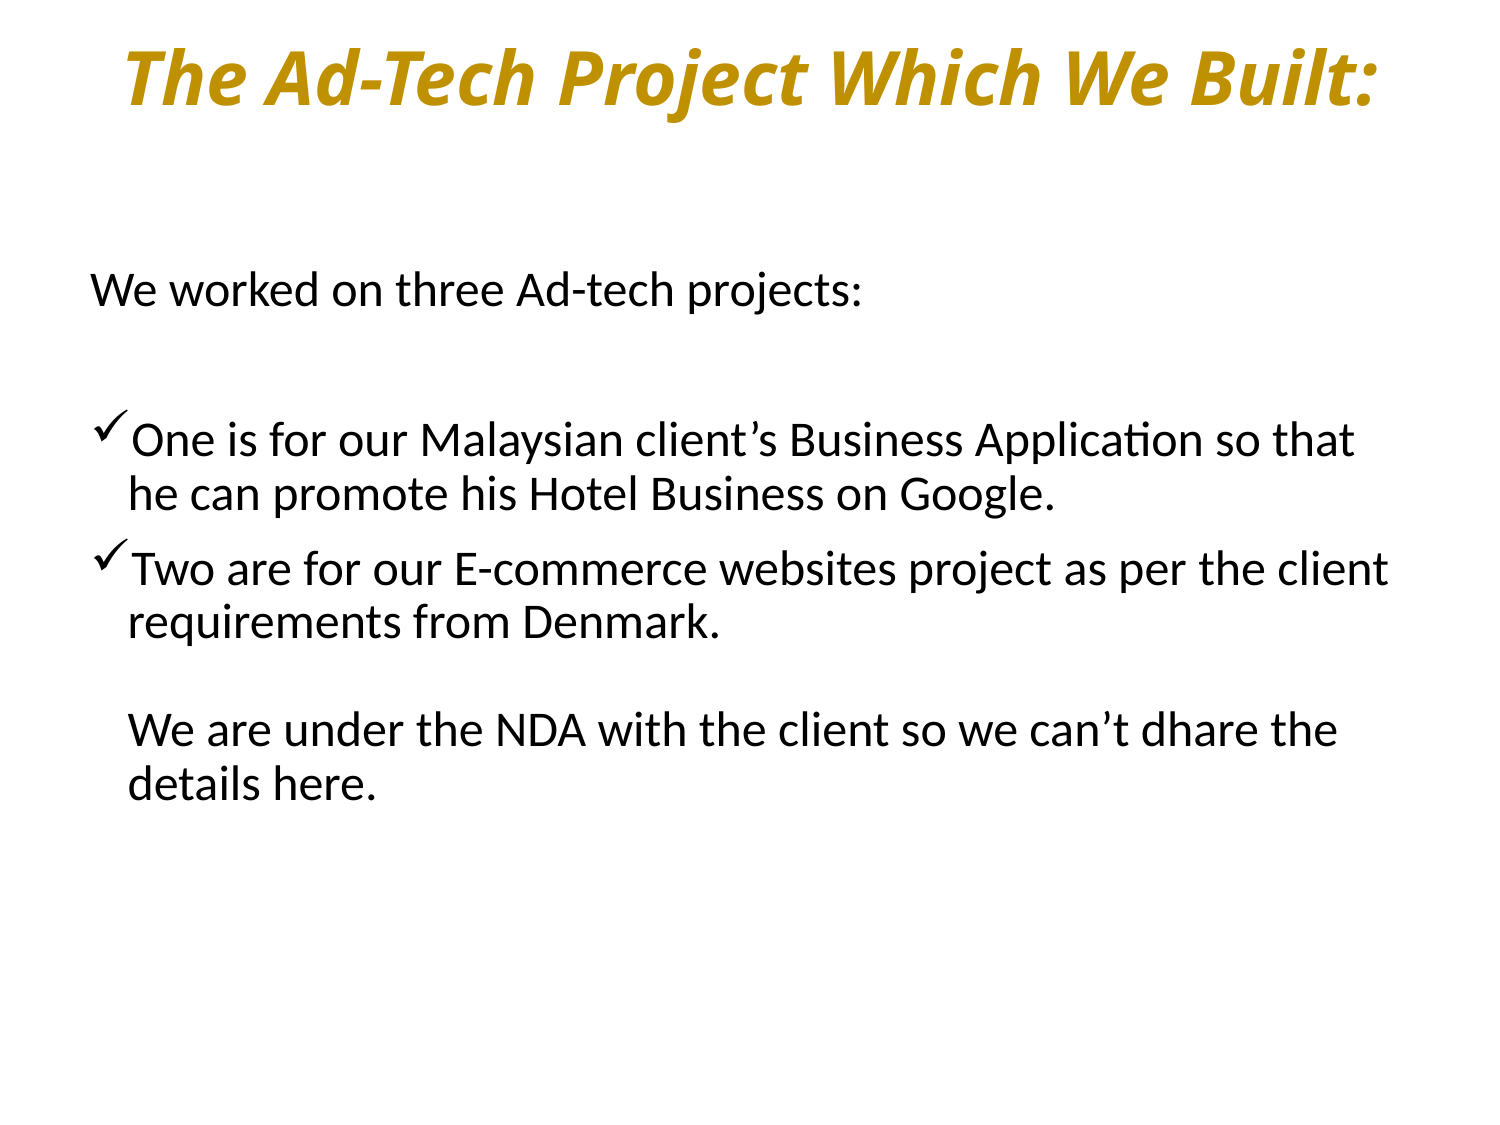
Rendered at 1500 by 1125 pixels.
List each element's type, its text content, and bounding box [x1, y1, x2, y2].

title The Ad-Tech Project Which We Built: [0, 0, 1500, 163]
list We worked on three Ad-tech projects: One is for our Malaysian client’s Business Application so that he can promote his Hotel Business on Google. Two are for our E-commerce websites project as per the client requirements from Denmark. We are under the NDA with the client so we can’t dhare the details here. [75, 174, 1425, 1005]
